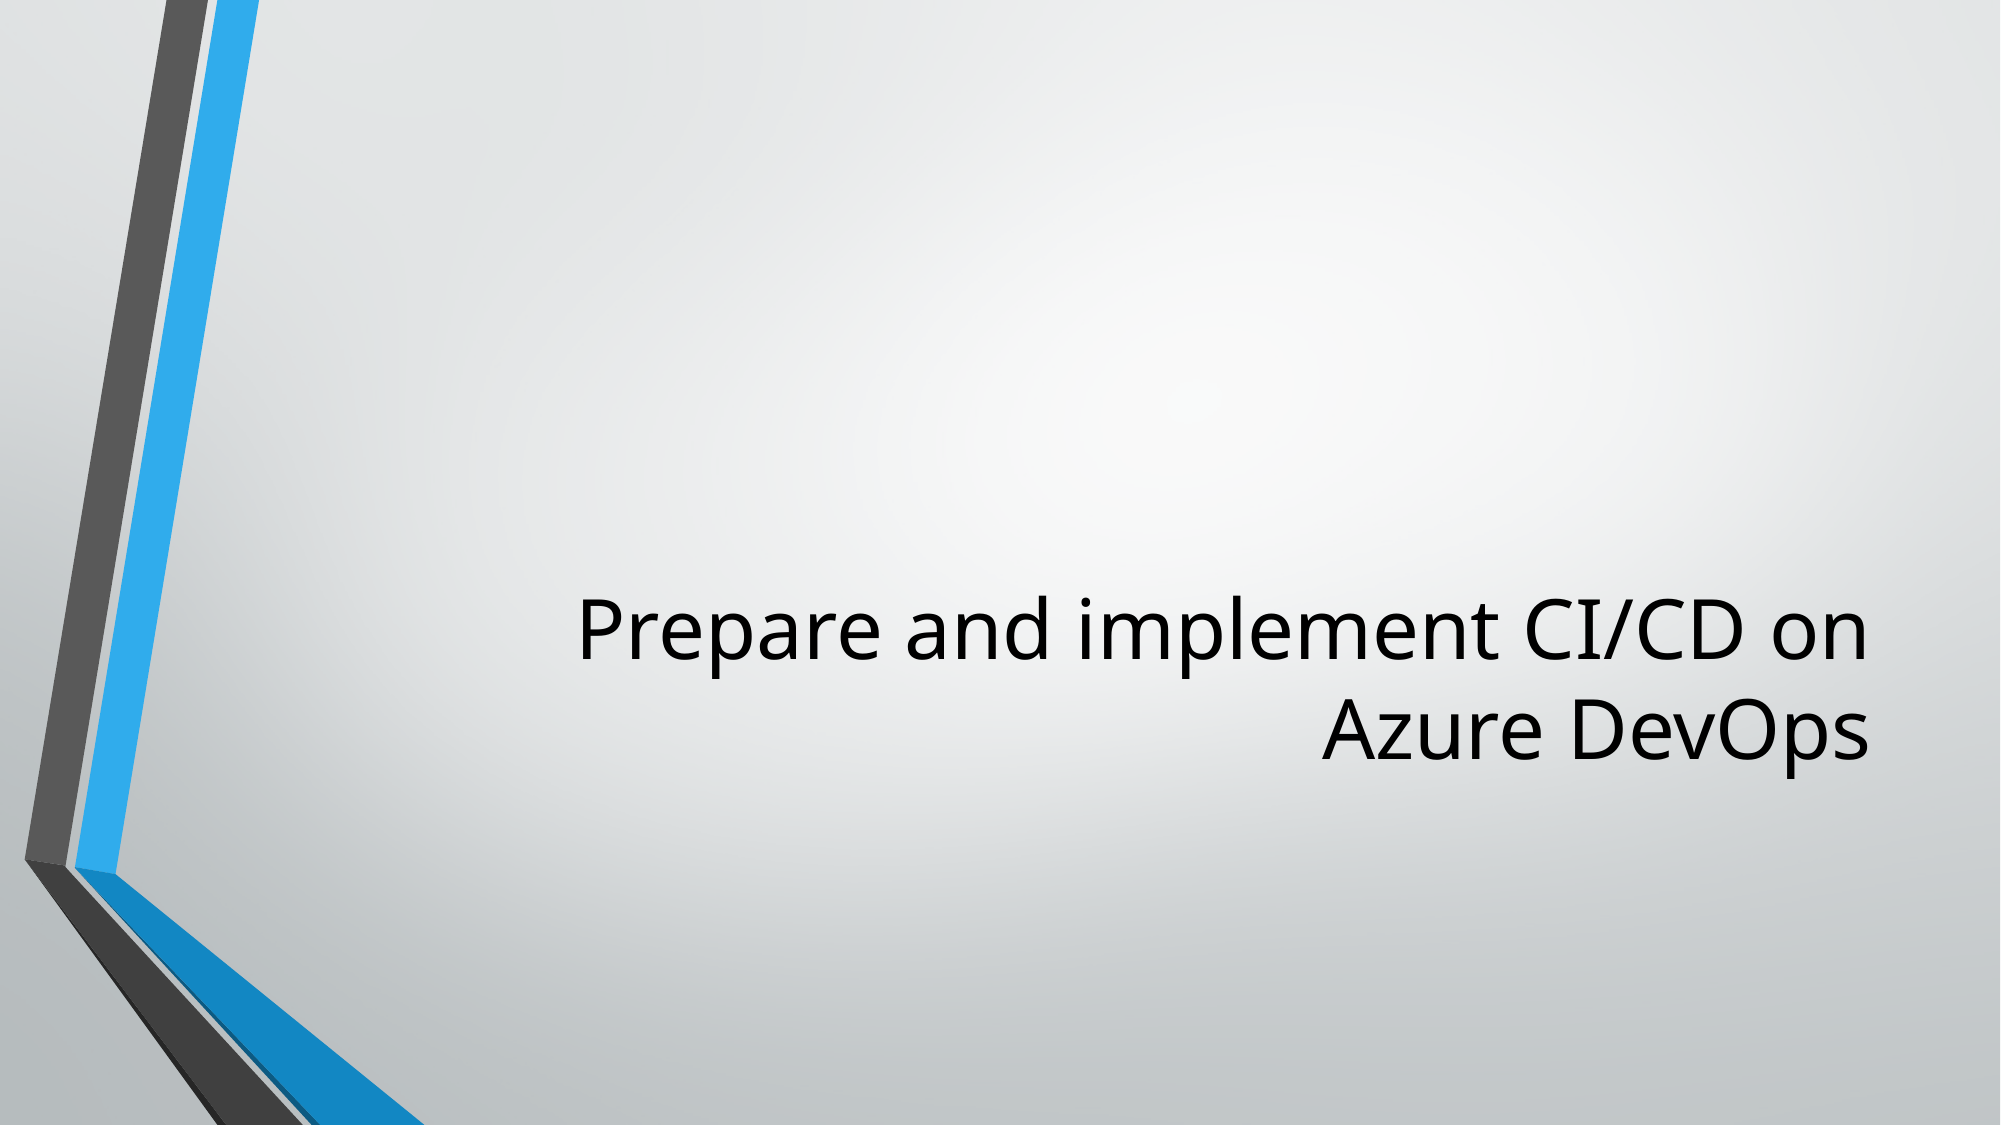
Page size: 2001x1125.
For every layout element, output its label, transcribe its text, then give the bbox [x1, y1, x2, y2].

title Prepare and implement CI/CD on Azure DevOps [421, 437, 1887, 784]
